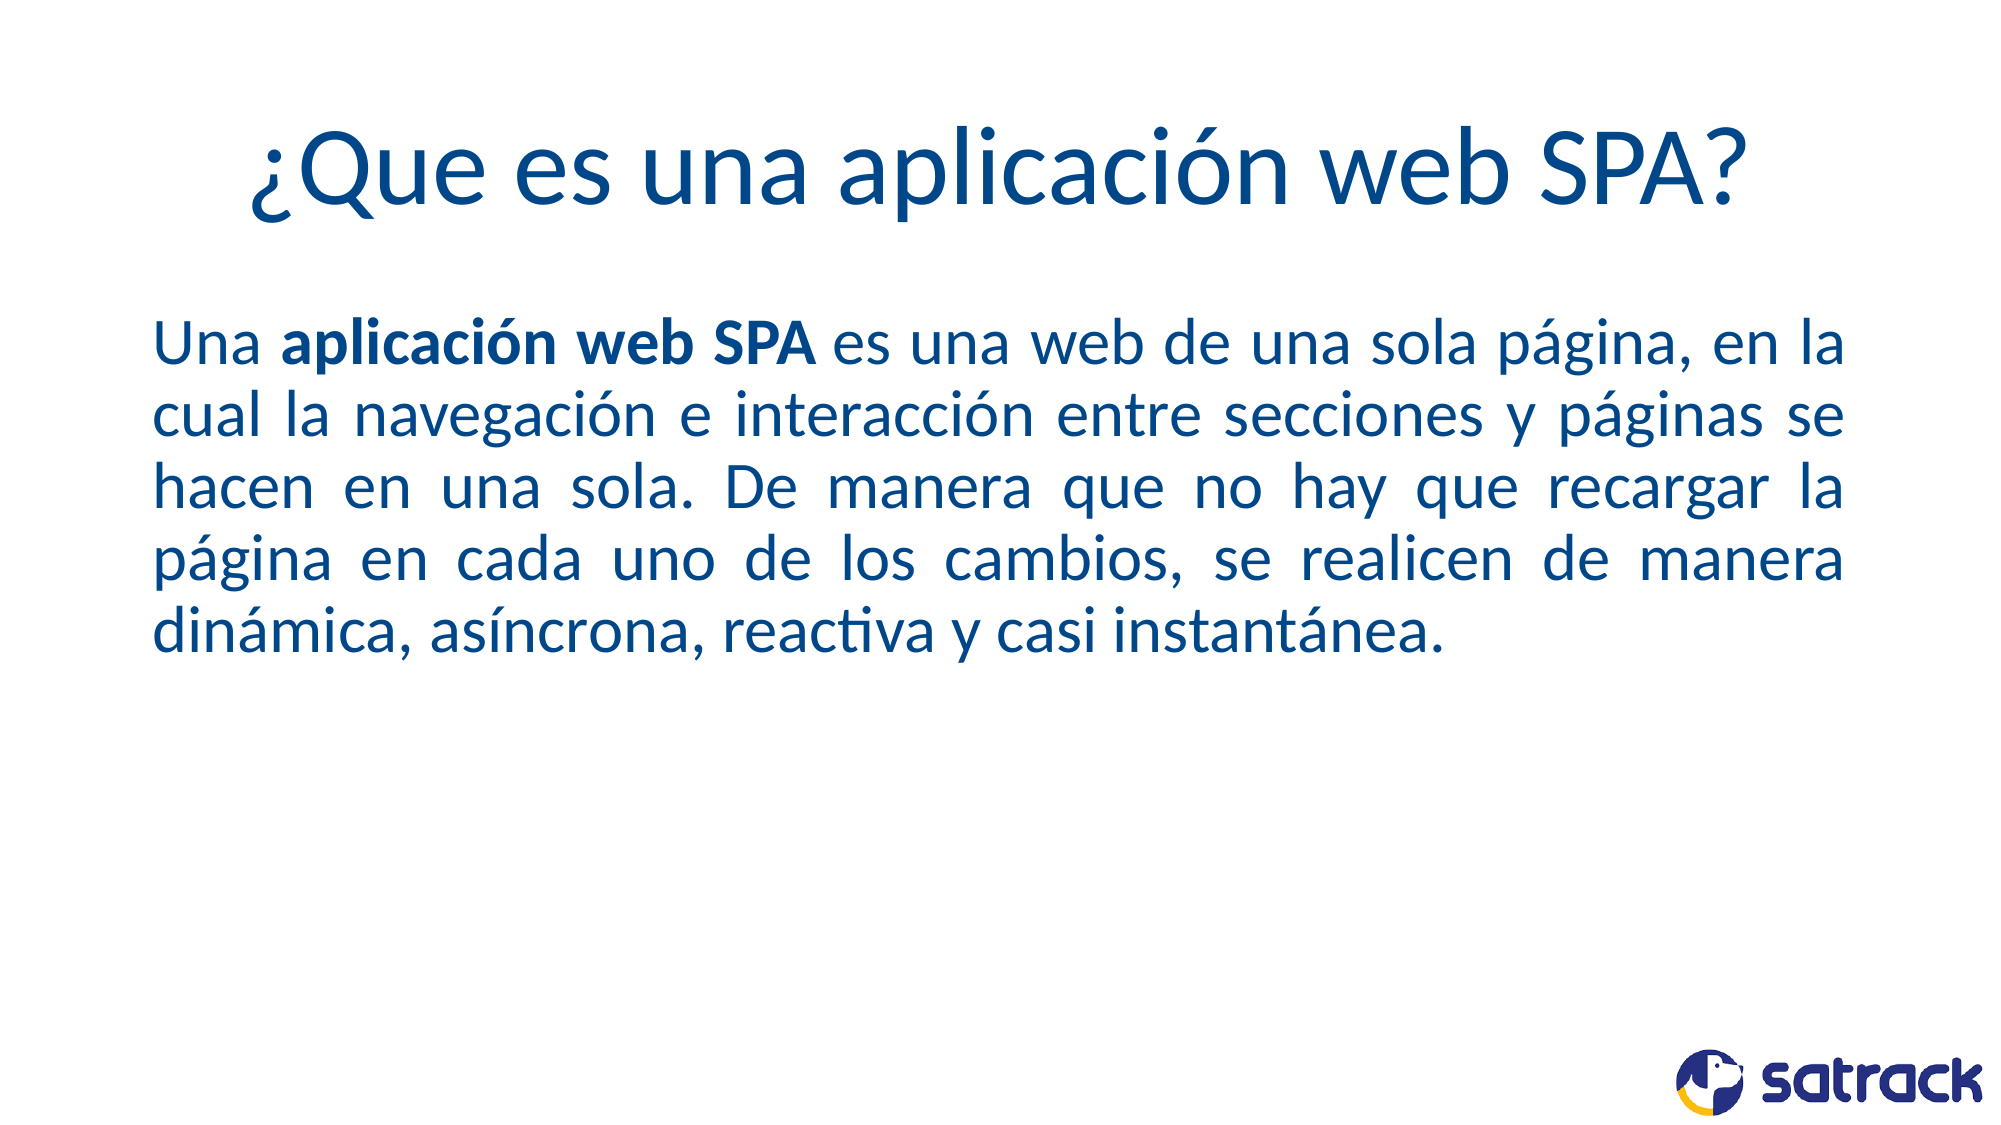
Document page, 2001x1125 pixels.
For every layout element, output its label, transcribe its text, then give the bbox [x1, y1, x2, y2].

title ¿Que es una aplicación web SPA? [137, 59, 1863, 278]
list Una aplicación web SPA es una web de una sola página, en la cual la navegación e interacción entre secciones y páginas se hacen en una sola. De manera que no hay que recargar la página en cada uno de los cambios, se realicen de manera dinámica, asíncrona, reactiva y casi instantánea. [137, 299, 1863, 1014]
picture [1658, 1039, 2000, 1125]
